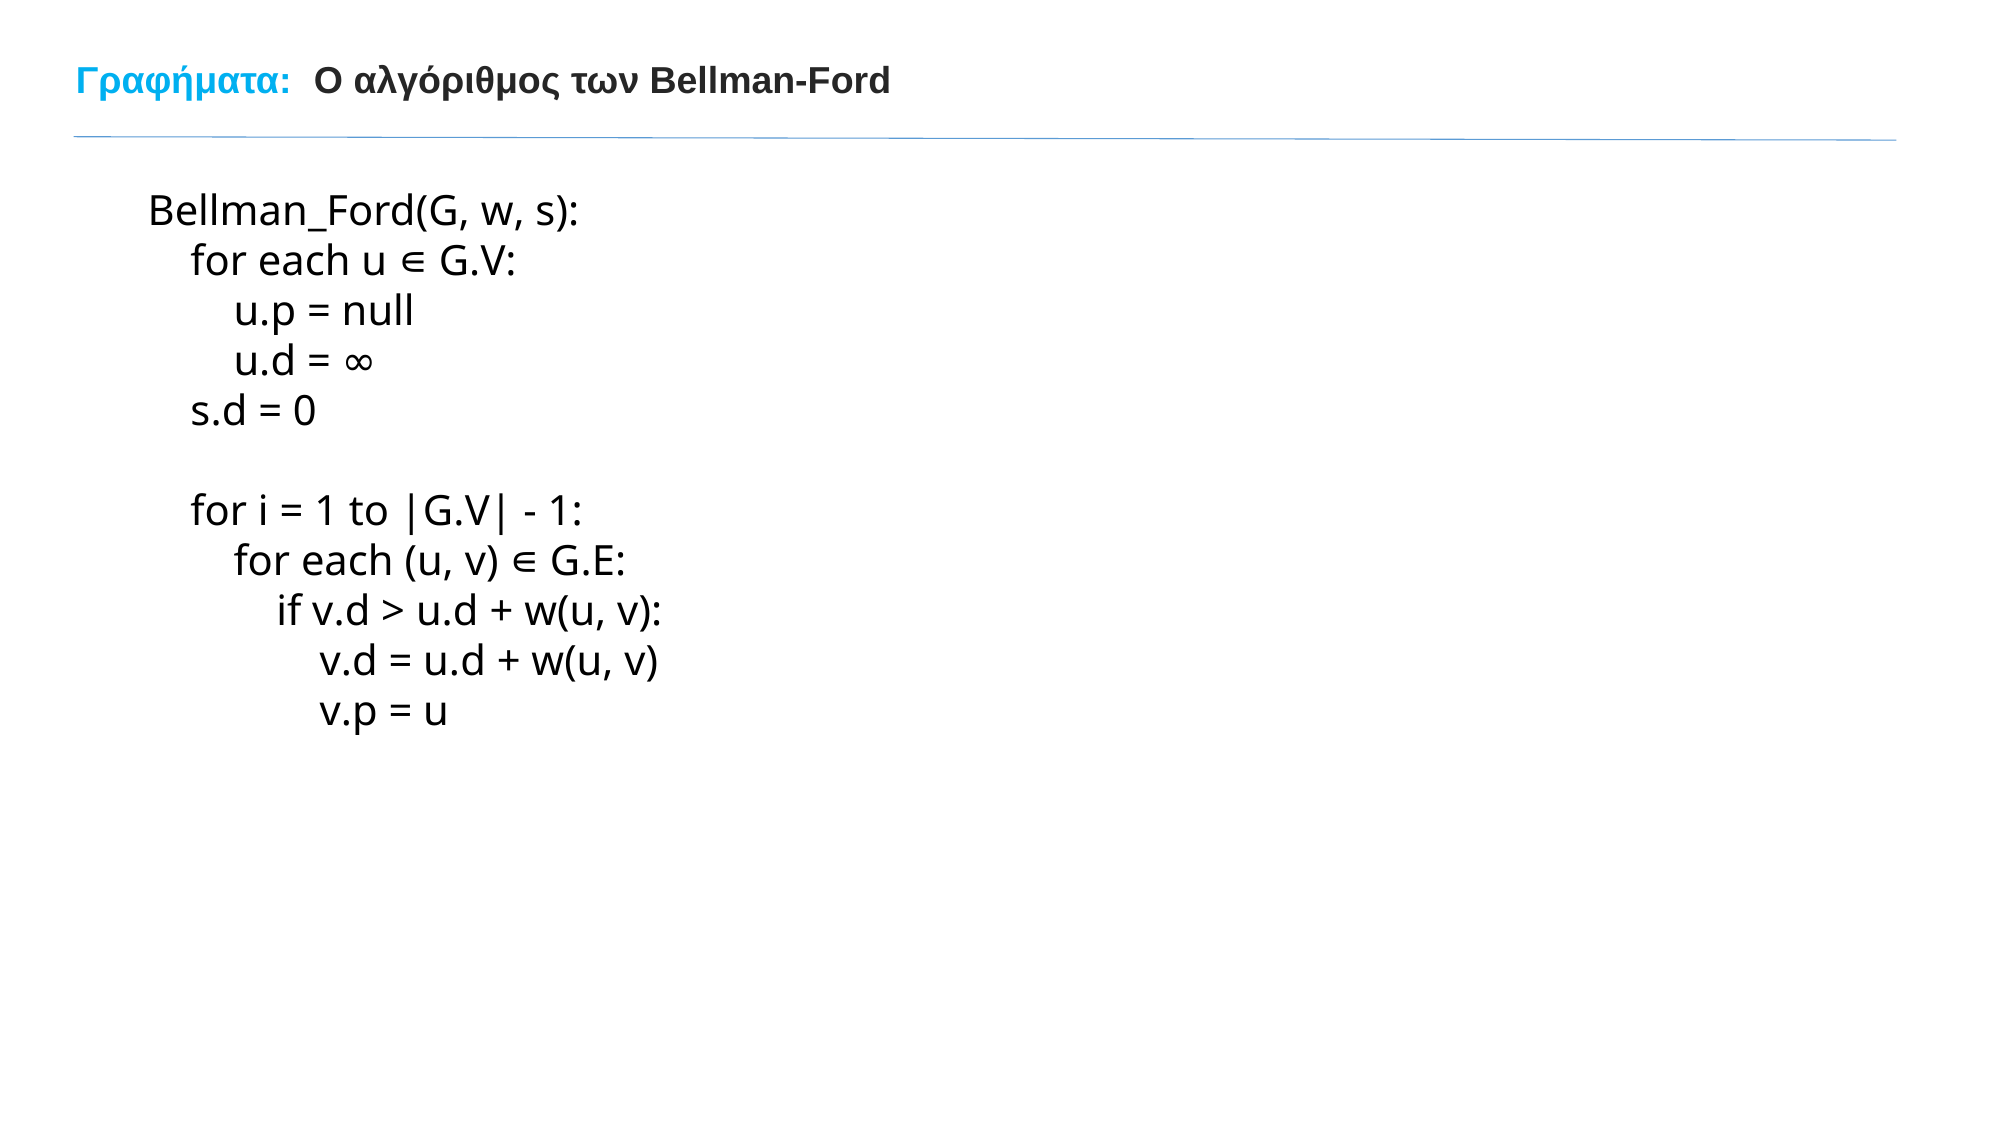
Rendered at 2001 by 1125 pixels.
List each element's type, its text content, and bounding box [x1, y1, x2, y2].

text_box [73, 136, 1897, 140]
text_box Ο αλγόριθμος των Bellman-Ford [315, 49, 907, 109]
text_box Bellman_Ford(G, w, s): for each u ∊ G.V: u.p = null u.d = ∞ s.d = 0 for i = 1 to |G.V| - 1: for each (u, v) ∊ G.E: if v.d > u.d + w(u, v): v.d = u.d + w(u, v) v.p = u [132, 176, 678, 742]
text_box Γραφήματα: [61, 49, 315, 109]
